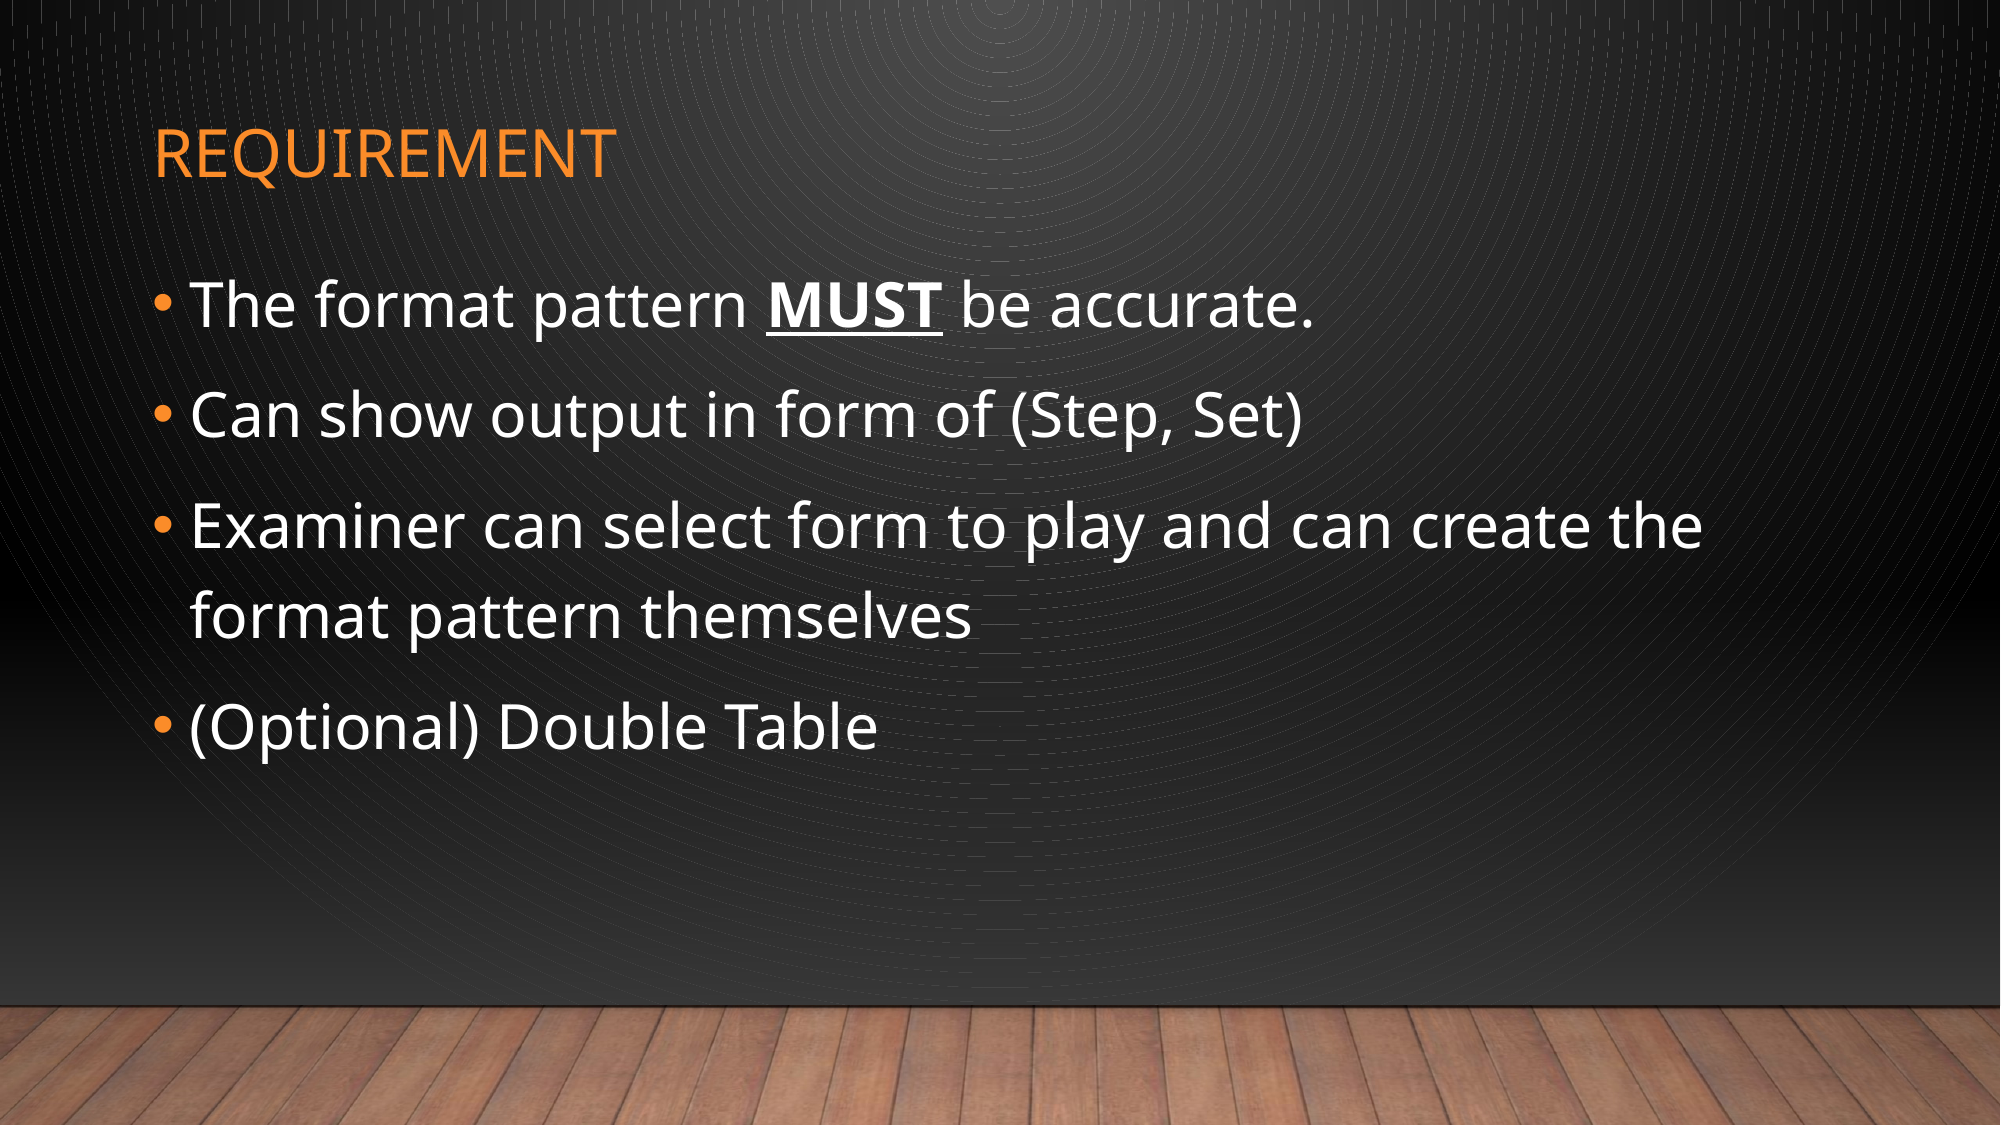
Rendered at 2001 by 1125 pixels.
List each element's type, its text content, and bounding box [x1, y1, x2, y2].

title Requirement [137, 70, 1662, 242]
list The format pattern MUST be accurate. Can show output in form of (Step, Set) Examiner can select form to play and can create the format pattern themselves (Optional) Double Table [137, 242, 1800, 879]
picture [0, 1005, 2000, 1125]
